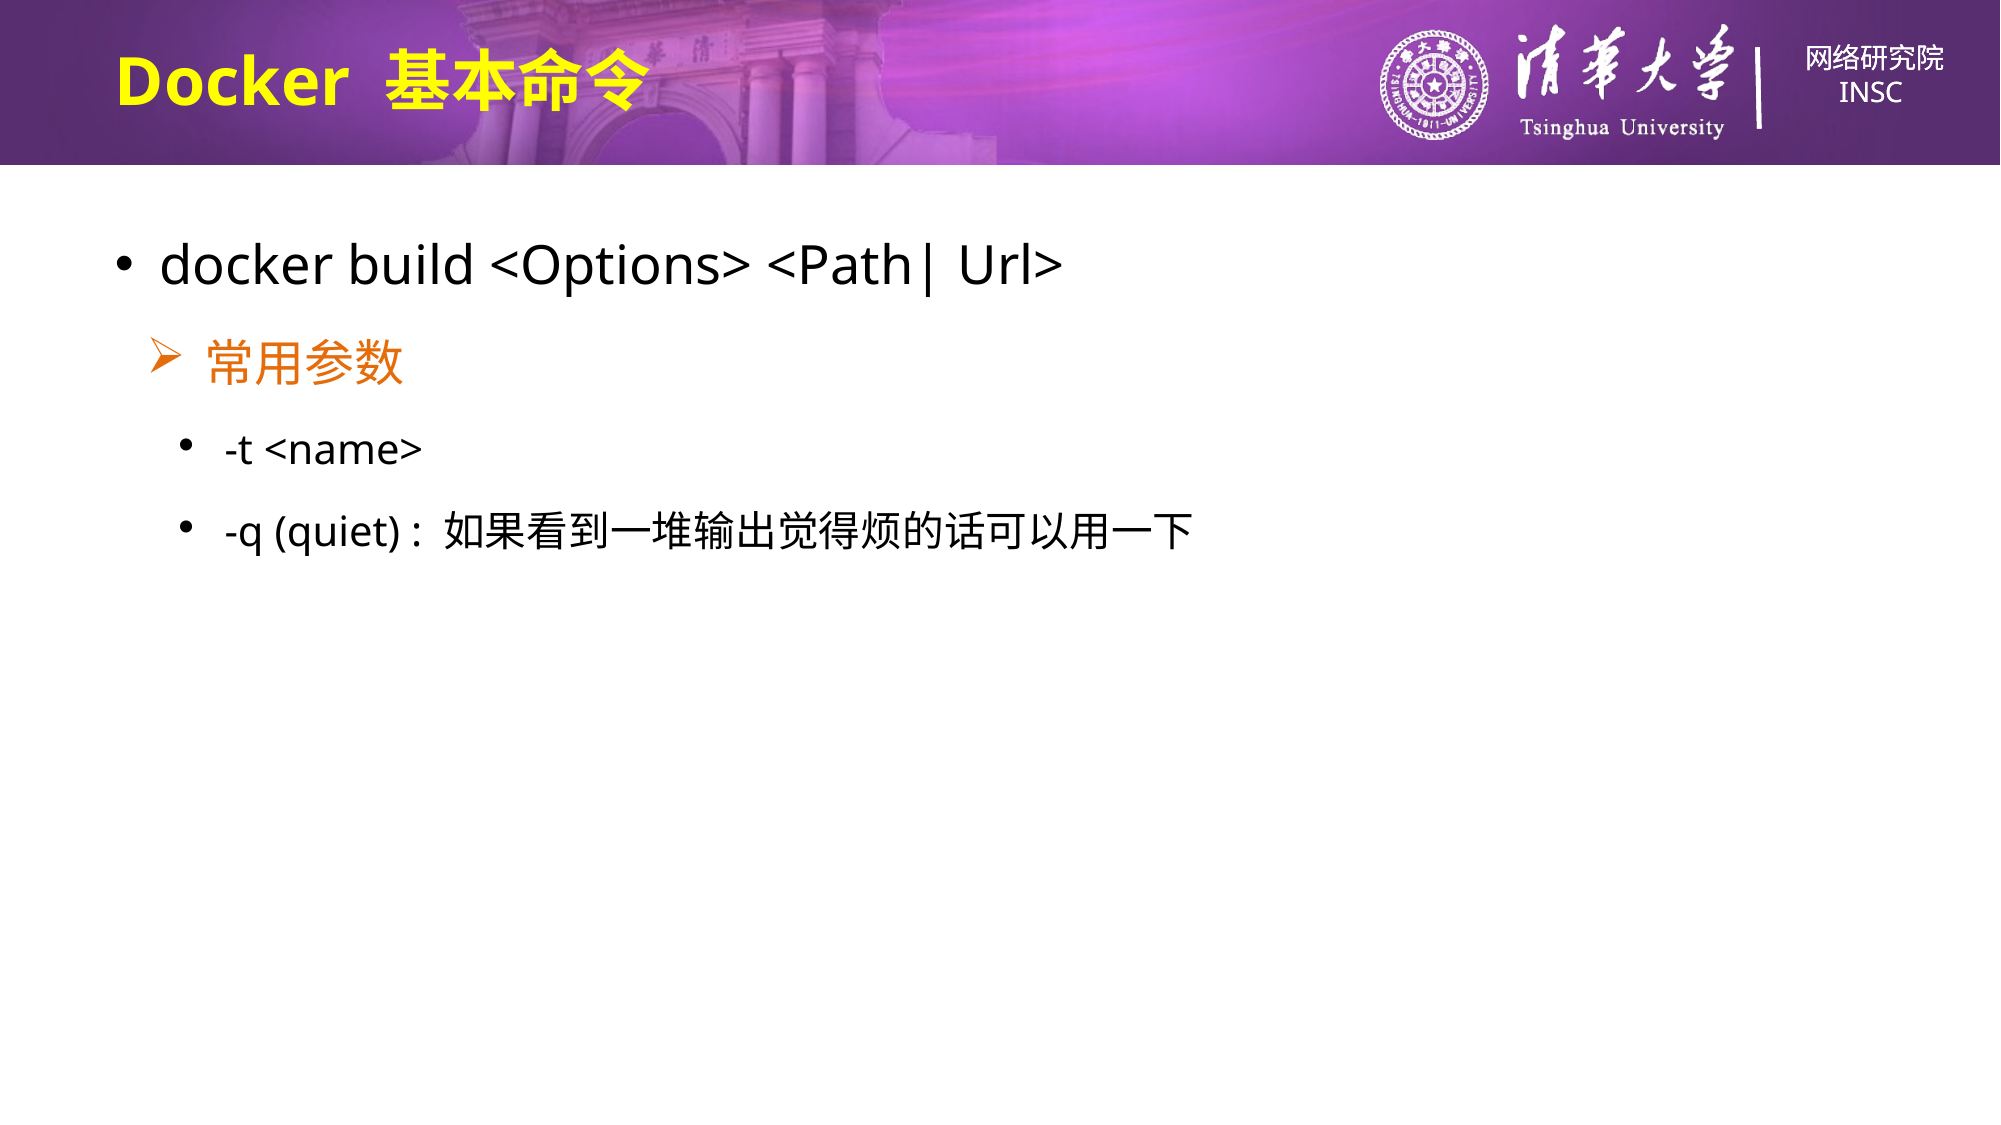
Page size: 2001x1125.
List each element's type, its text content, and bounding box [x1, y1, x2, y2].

list docker build <Options> <Path| Url> 常用参数 -t <name> -q (quiet) : 如果看到一堆输出觉得烦的话可以用一下 [99, 190, 1900, 1026]
title Docker 基本命令 [99, 8, 1381, 150]
picture [0, 0, 2000, 165]
